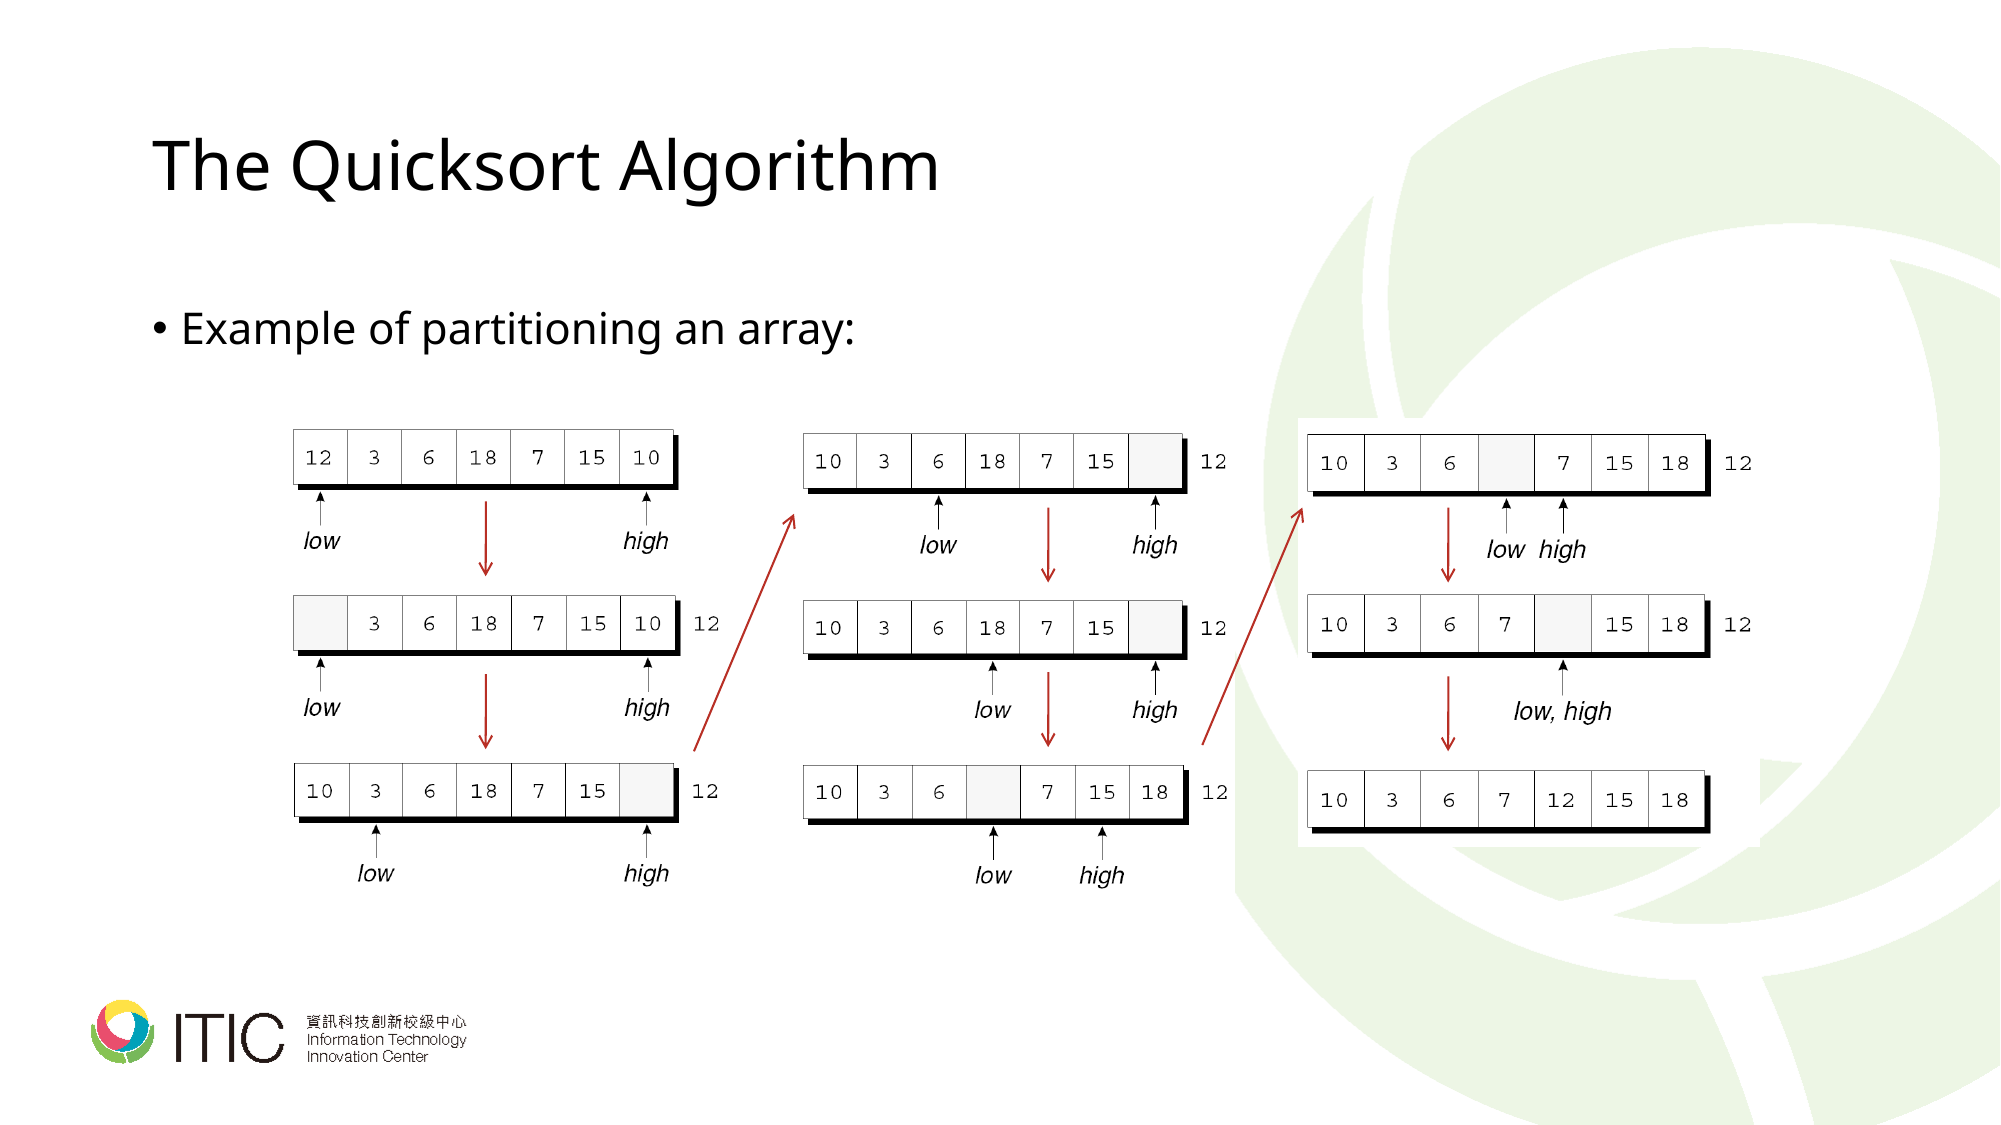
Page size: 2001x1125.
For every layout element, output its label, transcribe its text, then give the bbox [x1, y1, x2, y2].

picture [0, 0, 2001, 1125]
title The Quicksort Algorithm [137, 59, 1863, 278]
list Example of partitioning an array: [137, 299, 1863, 1014]
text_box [287, 418, 1760, 894]
